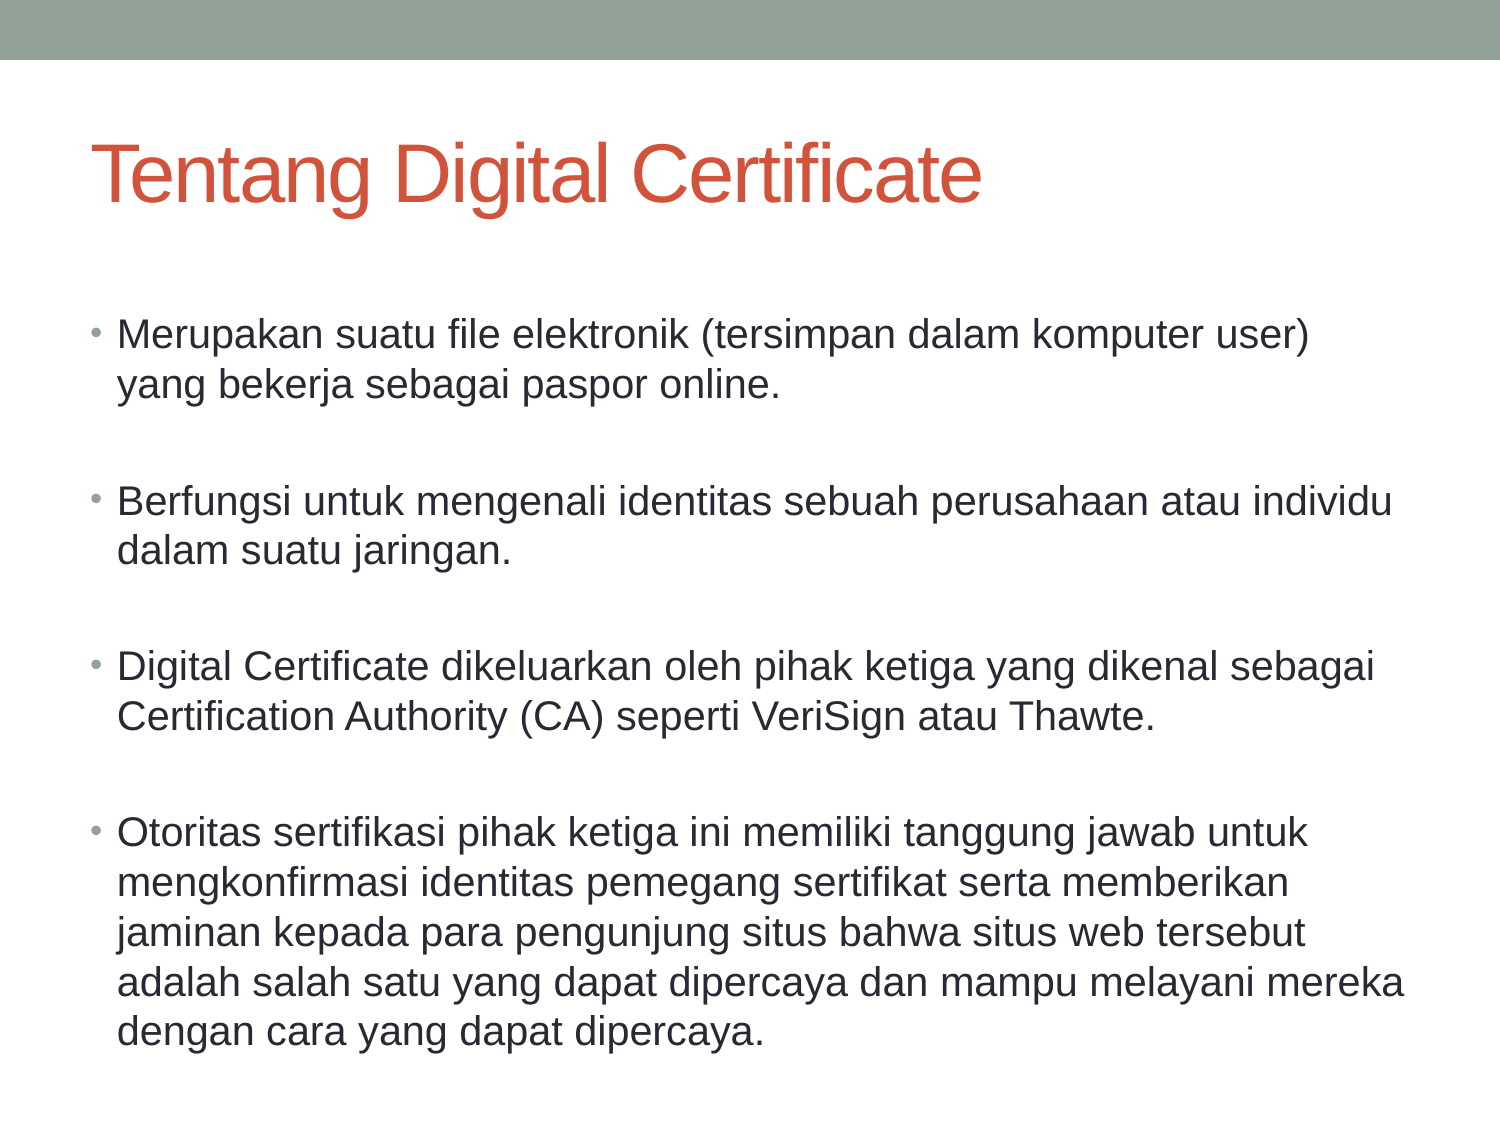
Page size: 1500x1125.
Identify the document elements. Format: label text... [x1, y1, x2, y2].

list Merupakan suatu file elektronik (tersimpan dalam komputer user) yang bekerja sebagai paspor online. Berfungsi untuk mengenali identitas sebuah perusahaan atau individu dalam suatu jaringan. Digital Certificate dikeluarkan oleh pihak ketiga yang dikenal sebagai Certification Authority (CA) seperti VeriSign atau Thawte. Otoritas sertifikasi pihak ketiga ini memiliki tanggung jawab untuk mengkonfirmasi identitas pemegang sertifikat serta memberikan jaminan kepada para pengunjung situs bahwa situs web tersebut adalah salah satu yang dapat dipercaya dan mampu melayani mereka dengan cara yang dapat dipercaya. [75, 299, 1425, 1063]
title Tentang Digital Certificate [75, 87, 1425, 250]
